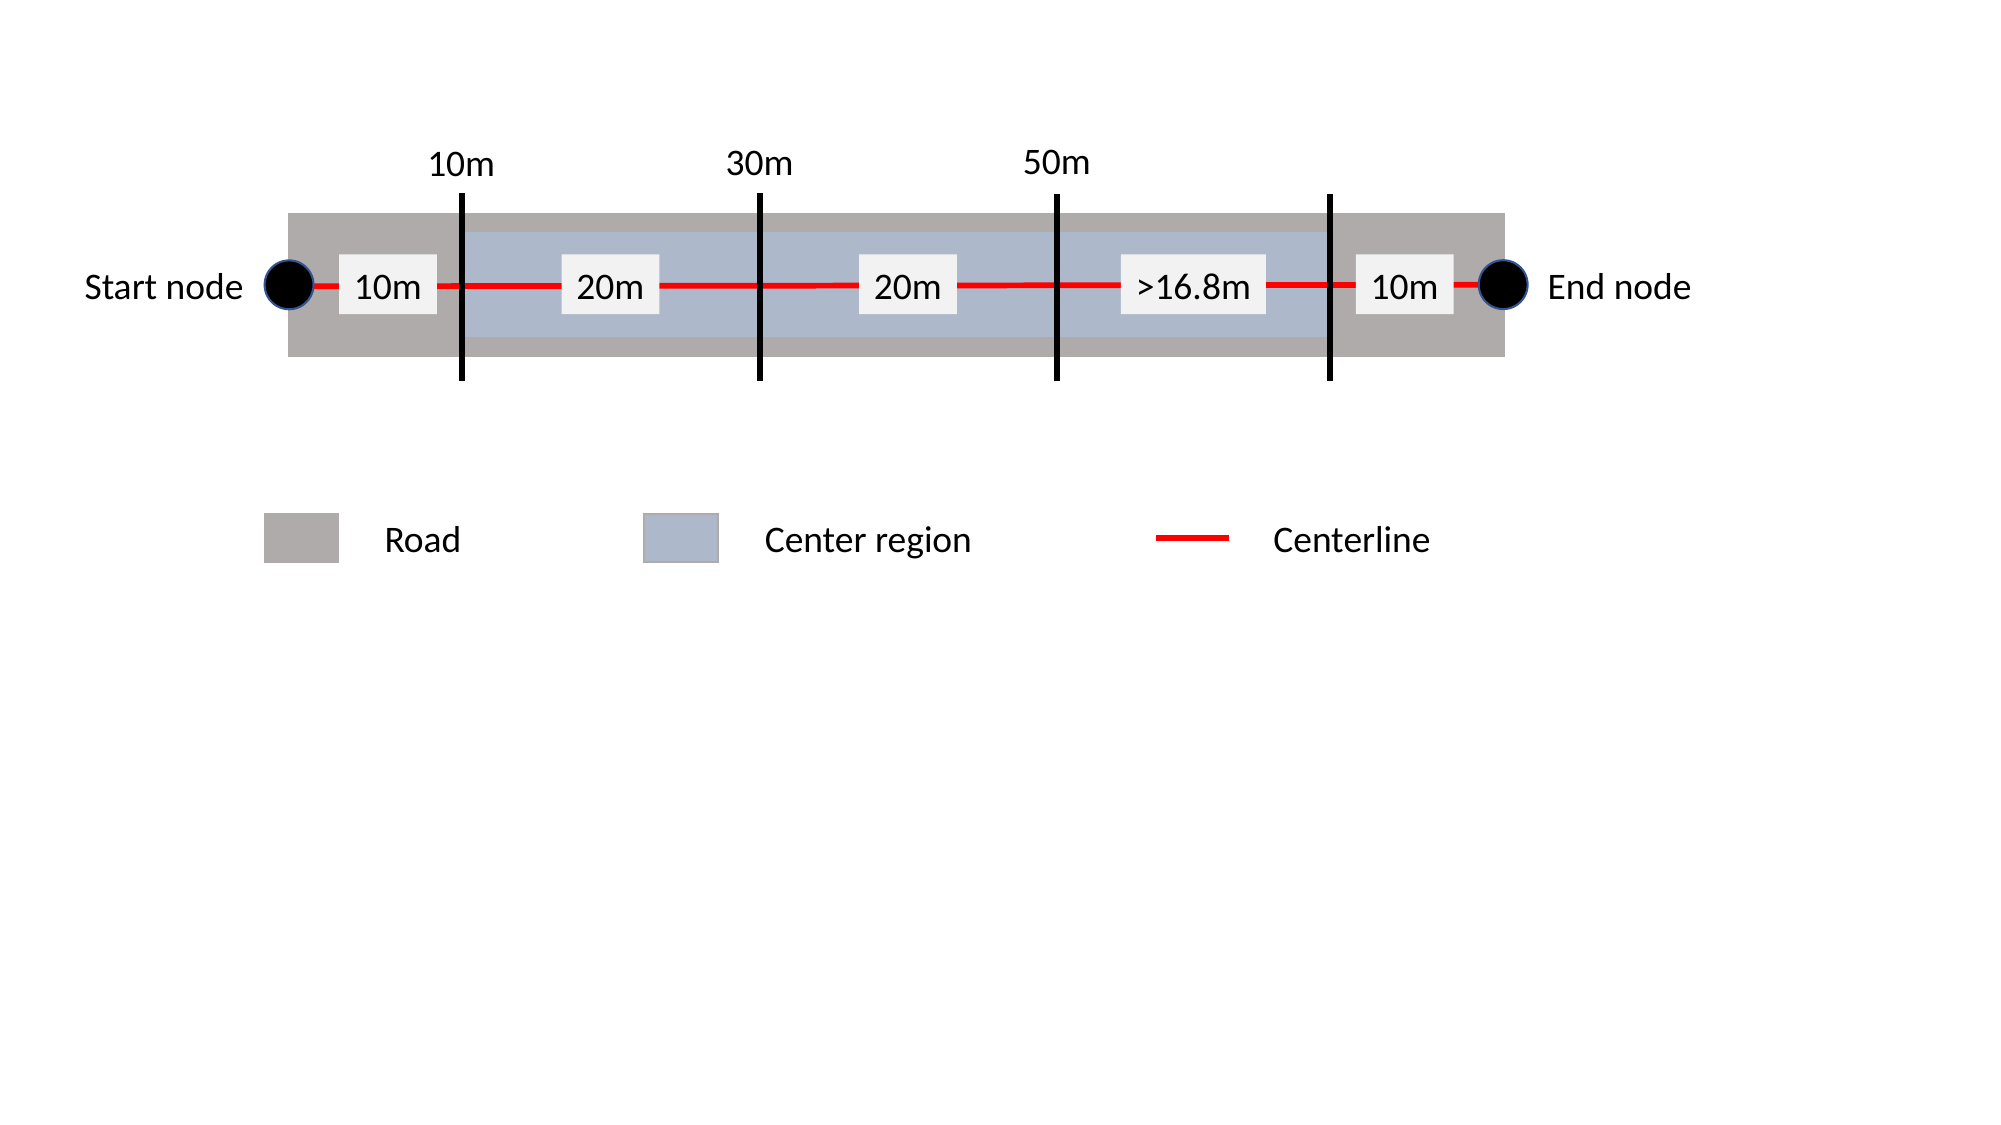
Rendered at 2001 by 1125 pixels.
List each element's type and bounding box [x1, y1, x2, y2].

text_box [68, 129, 1709, 569]
